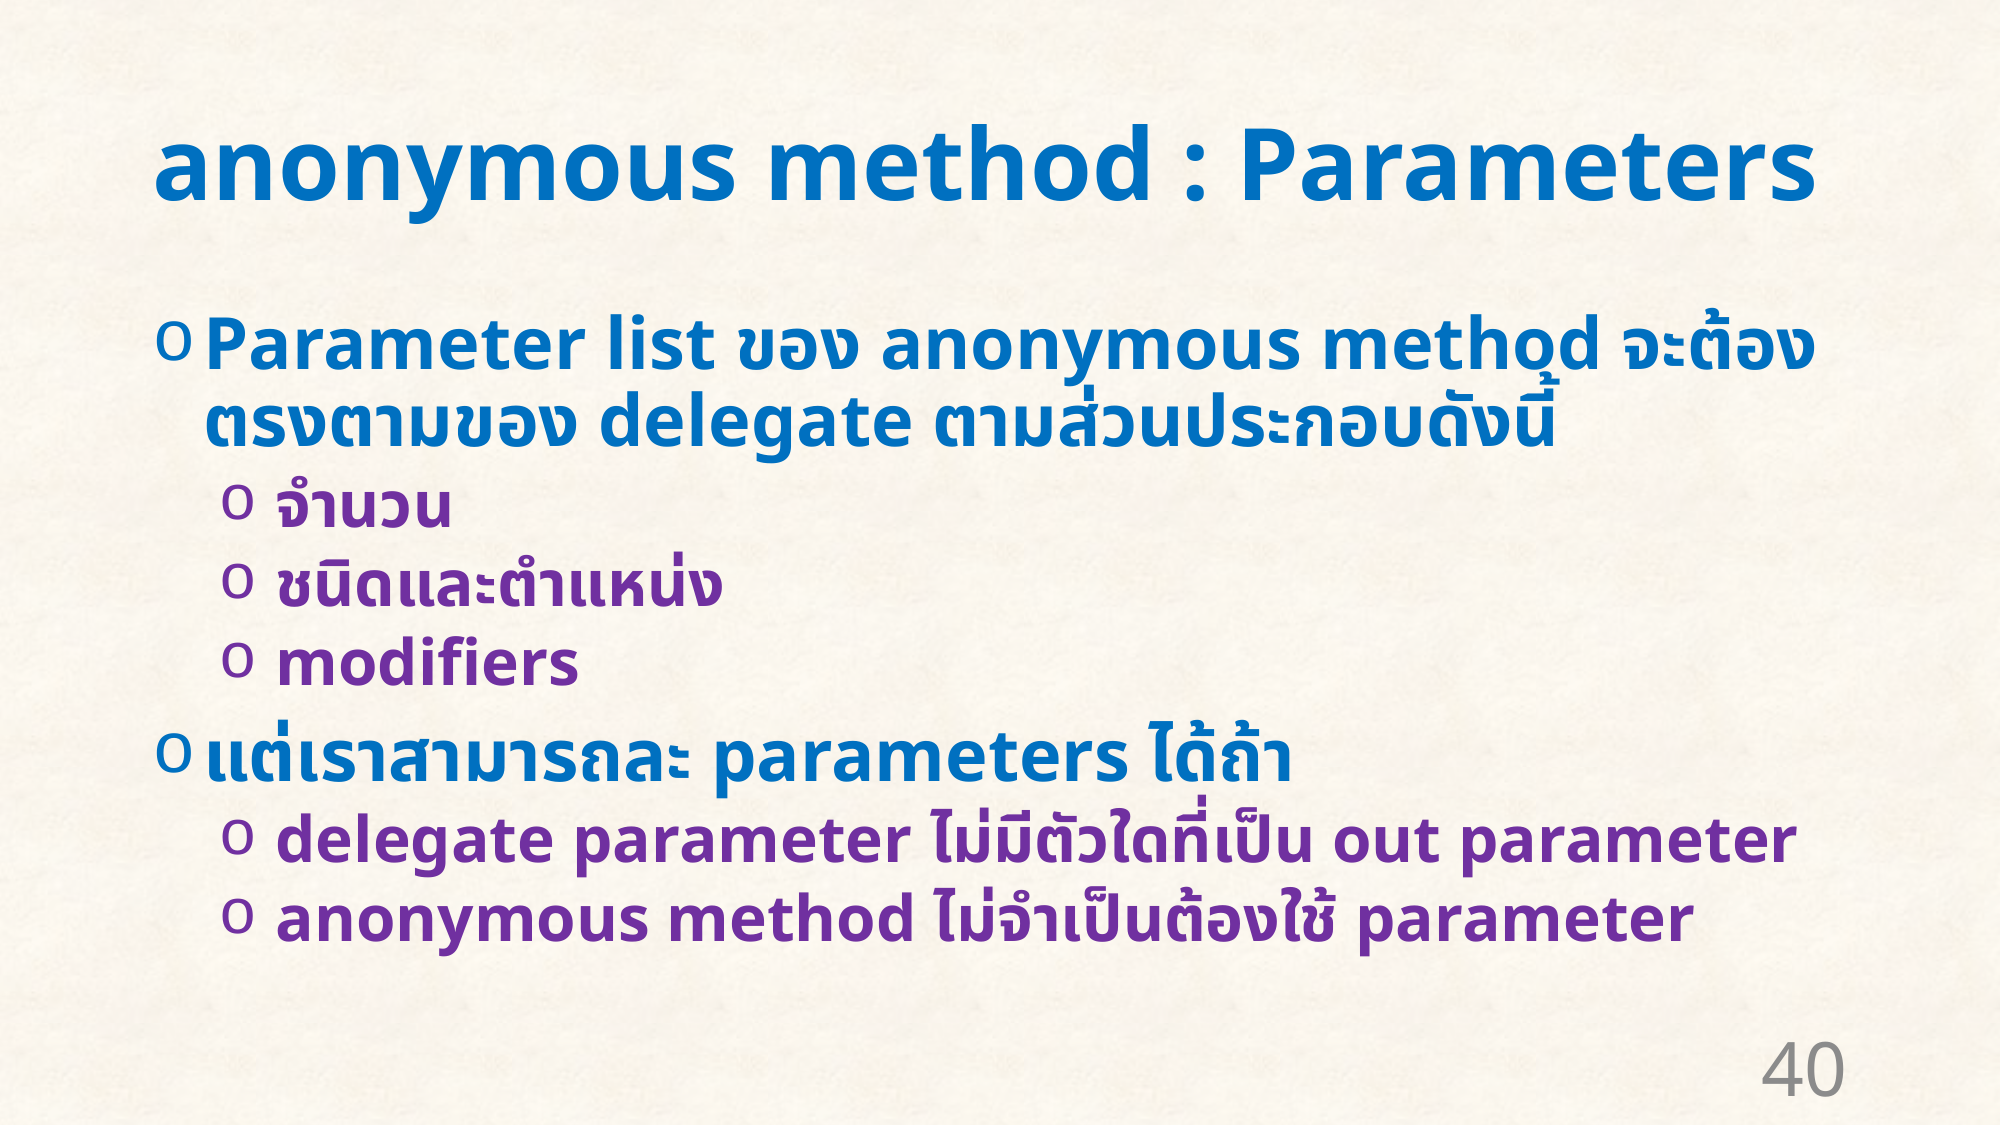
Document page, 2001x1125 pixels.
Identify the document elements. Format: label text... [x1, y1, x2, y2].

slide_number 40 [1412, 1042, 1863, 1103]
title anonymous method : Parameters [137, 59, 1863, 278]
list Parameter list ของ anonymous method จะต้องตรงตามของ delegate ตามส่วนประกอบดังนี้ จำนวน ชนิดและตำแหน่ง modifiers แต่เราสามารถละ parameters ได้ถ้า delegate parameter ไม่มีตัวใดที่เป็น out parameter anonymous method ไม่จำเป็นต้องใช้ parameter [137, 299, 1863, 1014]
